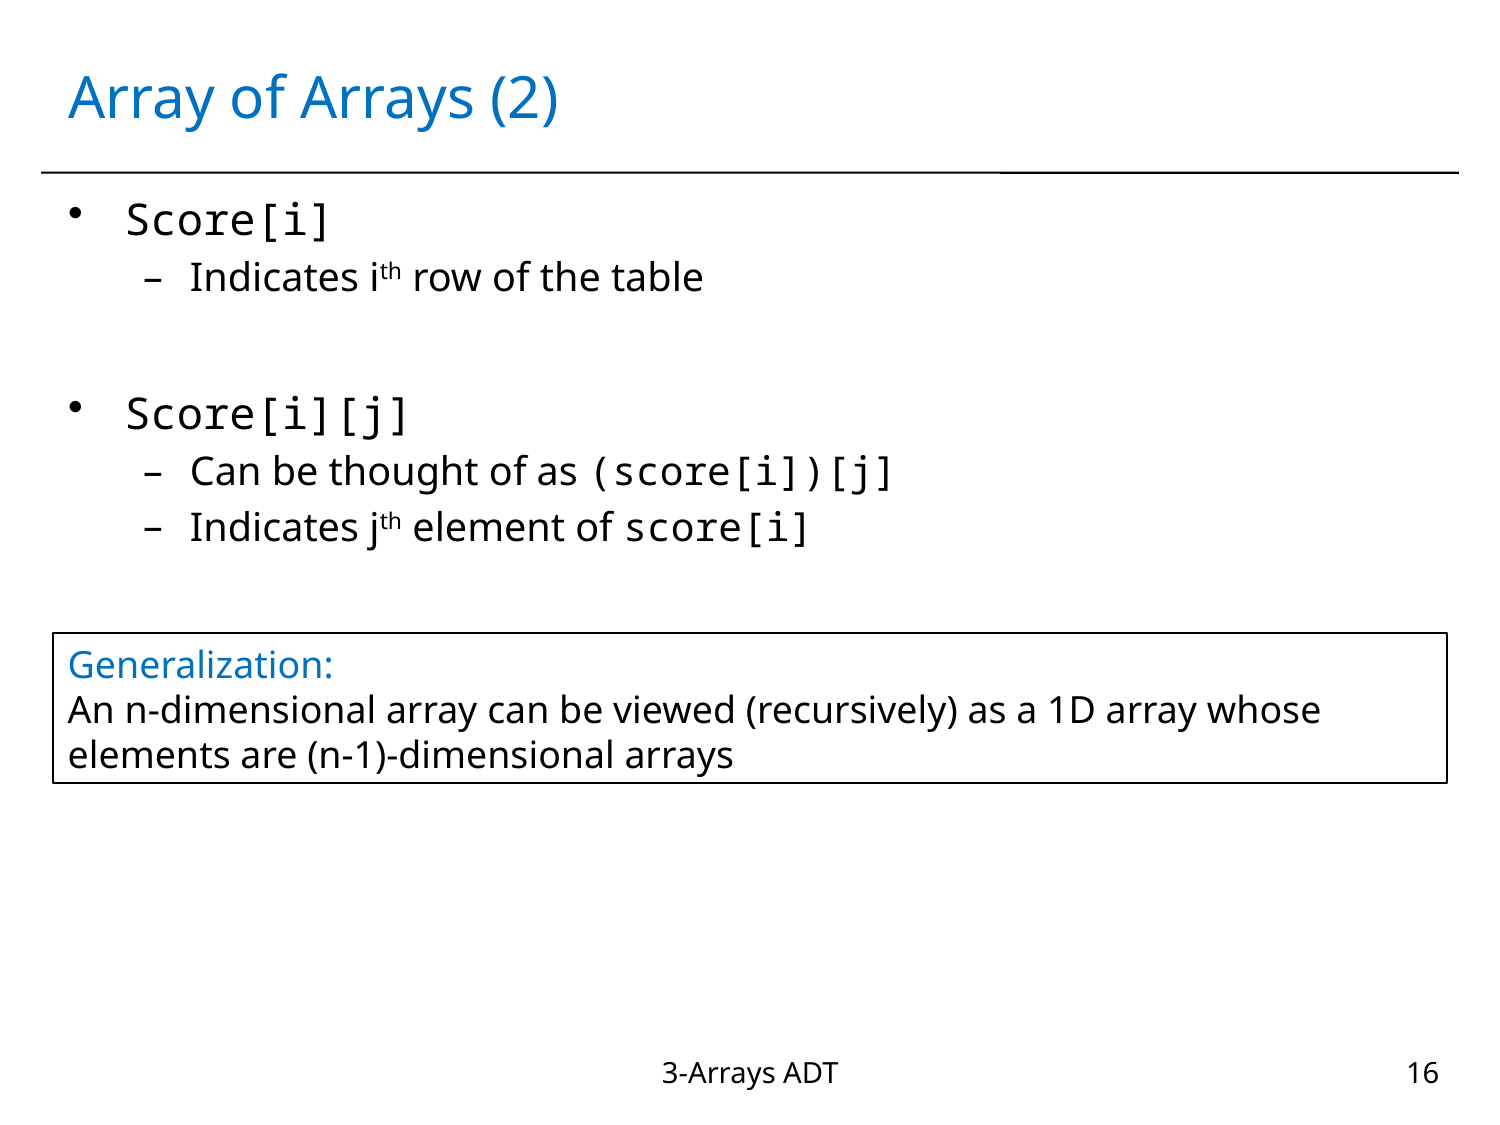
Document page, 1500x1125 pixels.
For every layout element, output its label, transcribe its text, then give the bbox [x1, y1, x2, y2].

title Array of Arrays (2) [52, 30, 1448, 159]
text_box Generalization: An n-dimensional array can be viewed (recursively) as a 1D array whose elements are (n-1)-dimensional arrays [53, 633, 1447, 784]
footer 3-Arrays ADT [502, 1046, 999, 1125]
slide_number 16 [1104, 1046, 1455, 1125]
list Score[i] Indicates ith row of the table Score[i][j] Can be thought of as (score[i])[j] Indicates jth element of score[i] [52, 184, 1448, 587]
